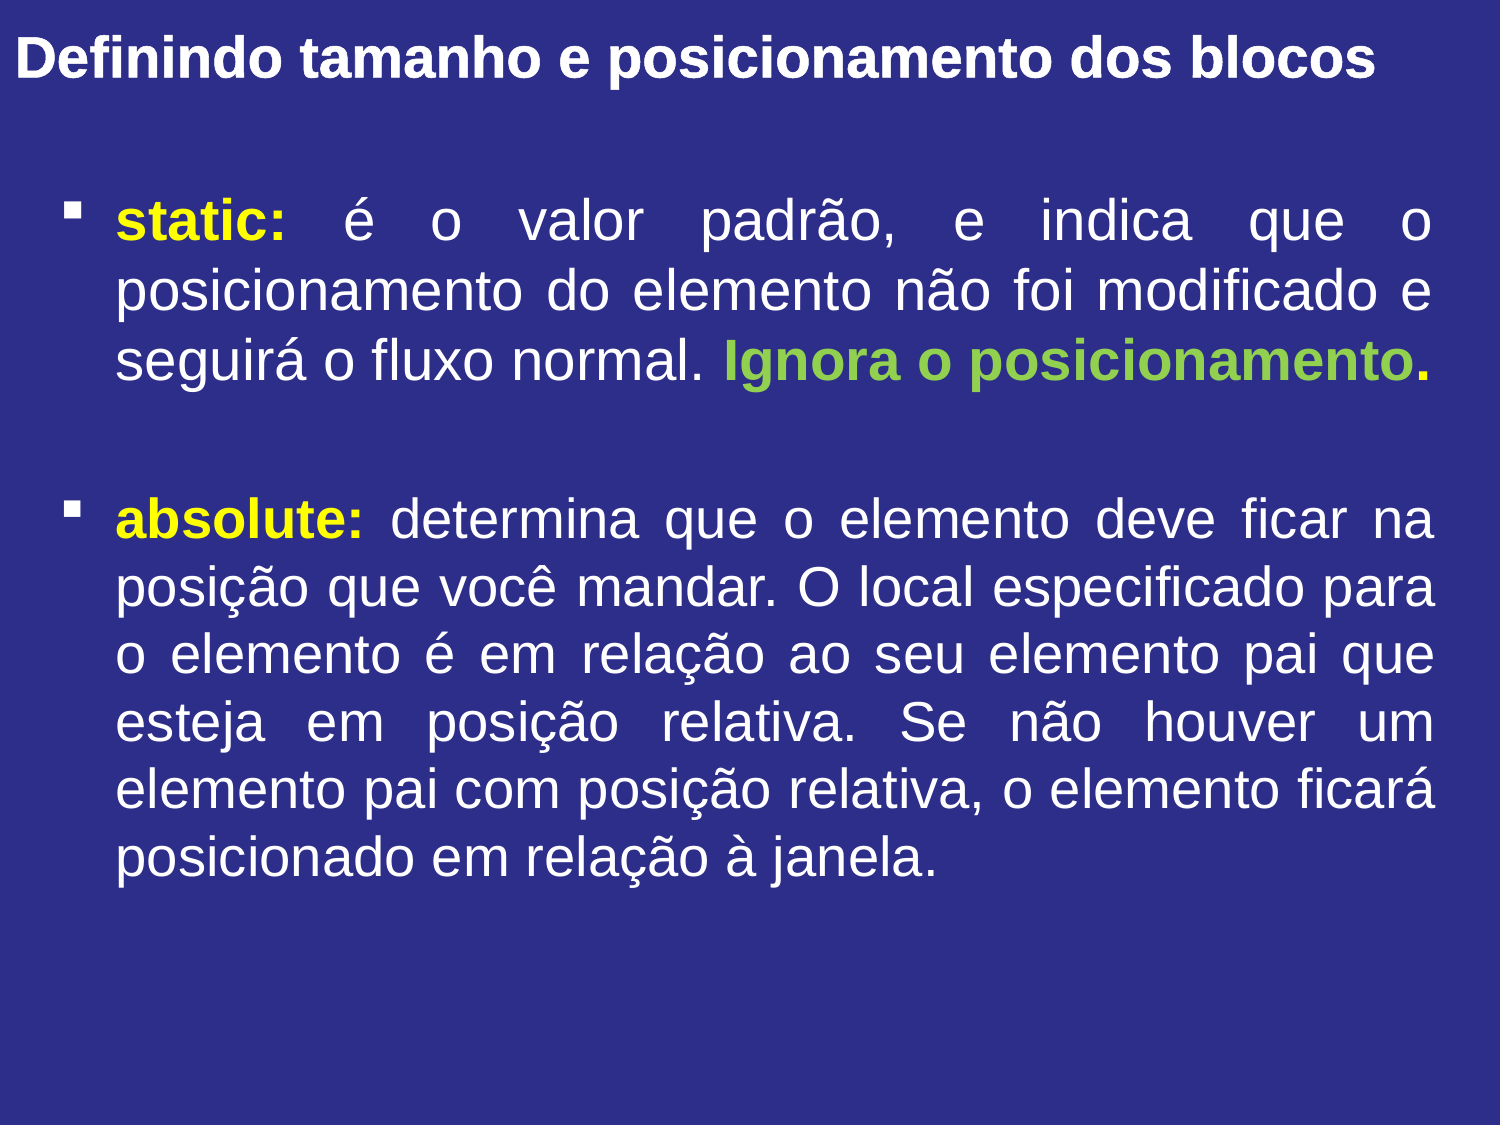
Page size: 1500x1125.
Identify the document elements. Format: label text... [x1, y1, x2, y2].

list static: é o valor padrão, e indica que o posicionamento do elemento não foi modificado e seguirá o fluxo normal. Ignora o posicionamento. absolute: determina que o elemento deve ficar na posição que você mandar. O local especificado para o elemento é em relação ao seu elemento pai que esteja em posição relativa. Se não houver um elemento pai com posição relativa, o elemento ficará posicionado em relação à janela. [44, 174, 1450, 1088]
text_box Definindo tamanho e posicionamento dos blocos [0, 0, 1500, 109]
